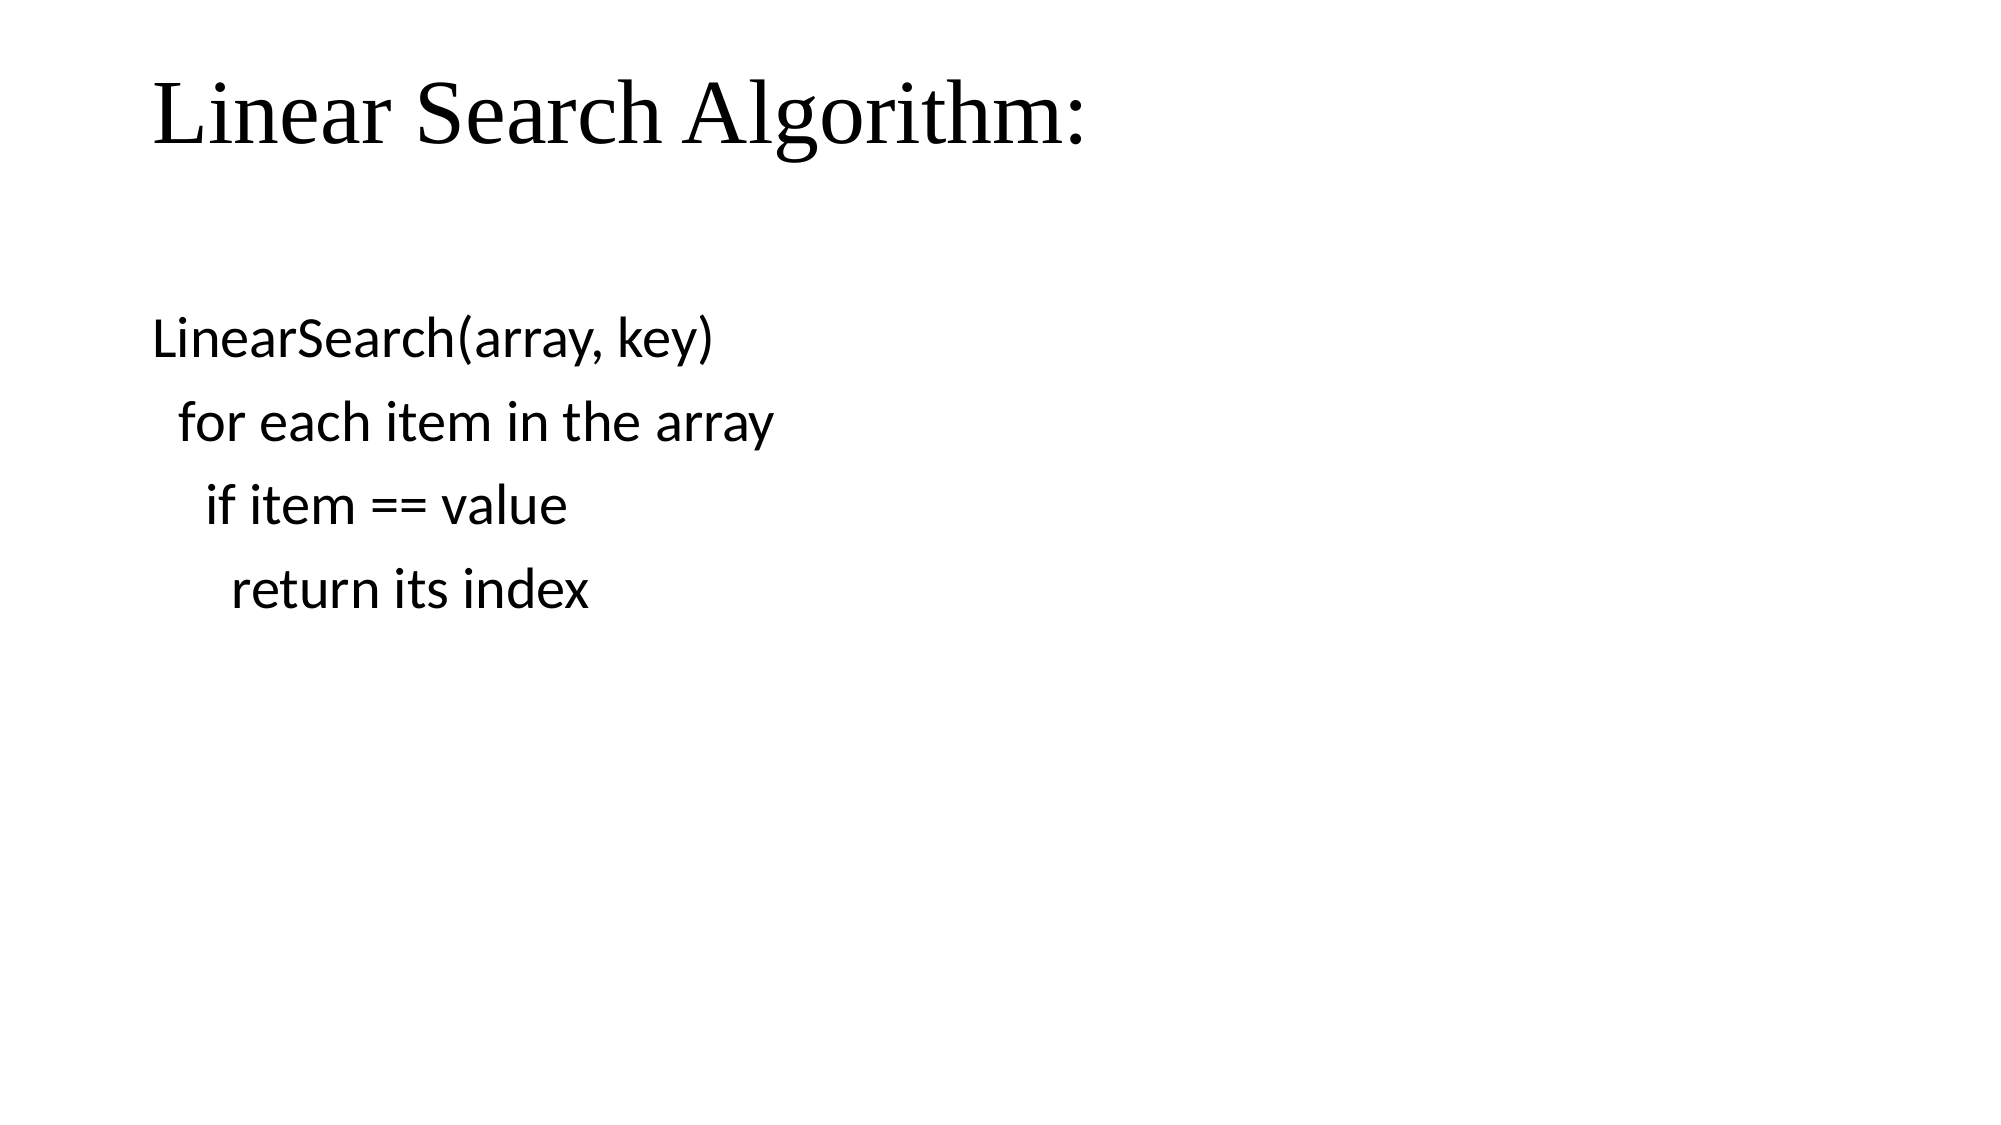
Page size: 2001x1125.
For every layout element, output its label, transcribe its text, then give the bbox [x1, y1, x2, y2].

list LinearSearch(array, key) for each item in the array if item == value return its index [137, 299, 1863, 1014]
title Linear Search Algorithm: [137, 59, 1863, 278]
